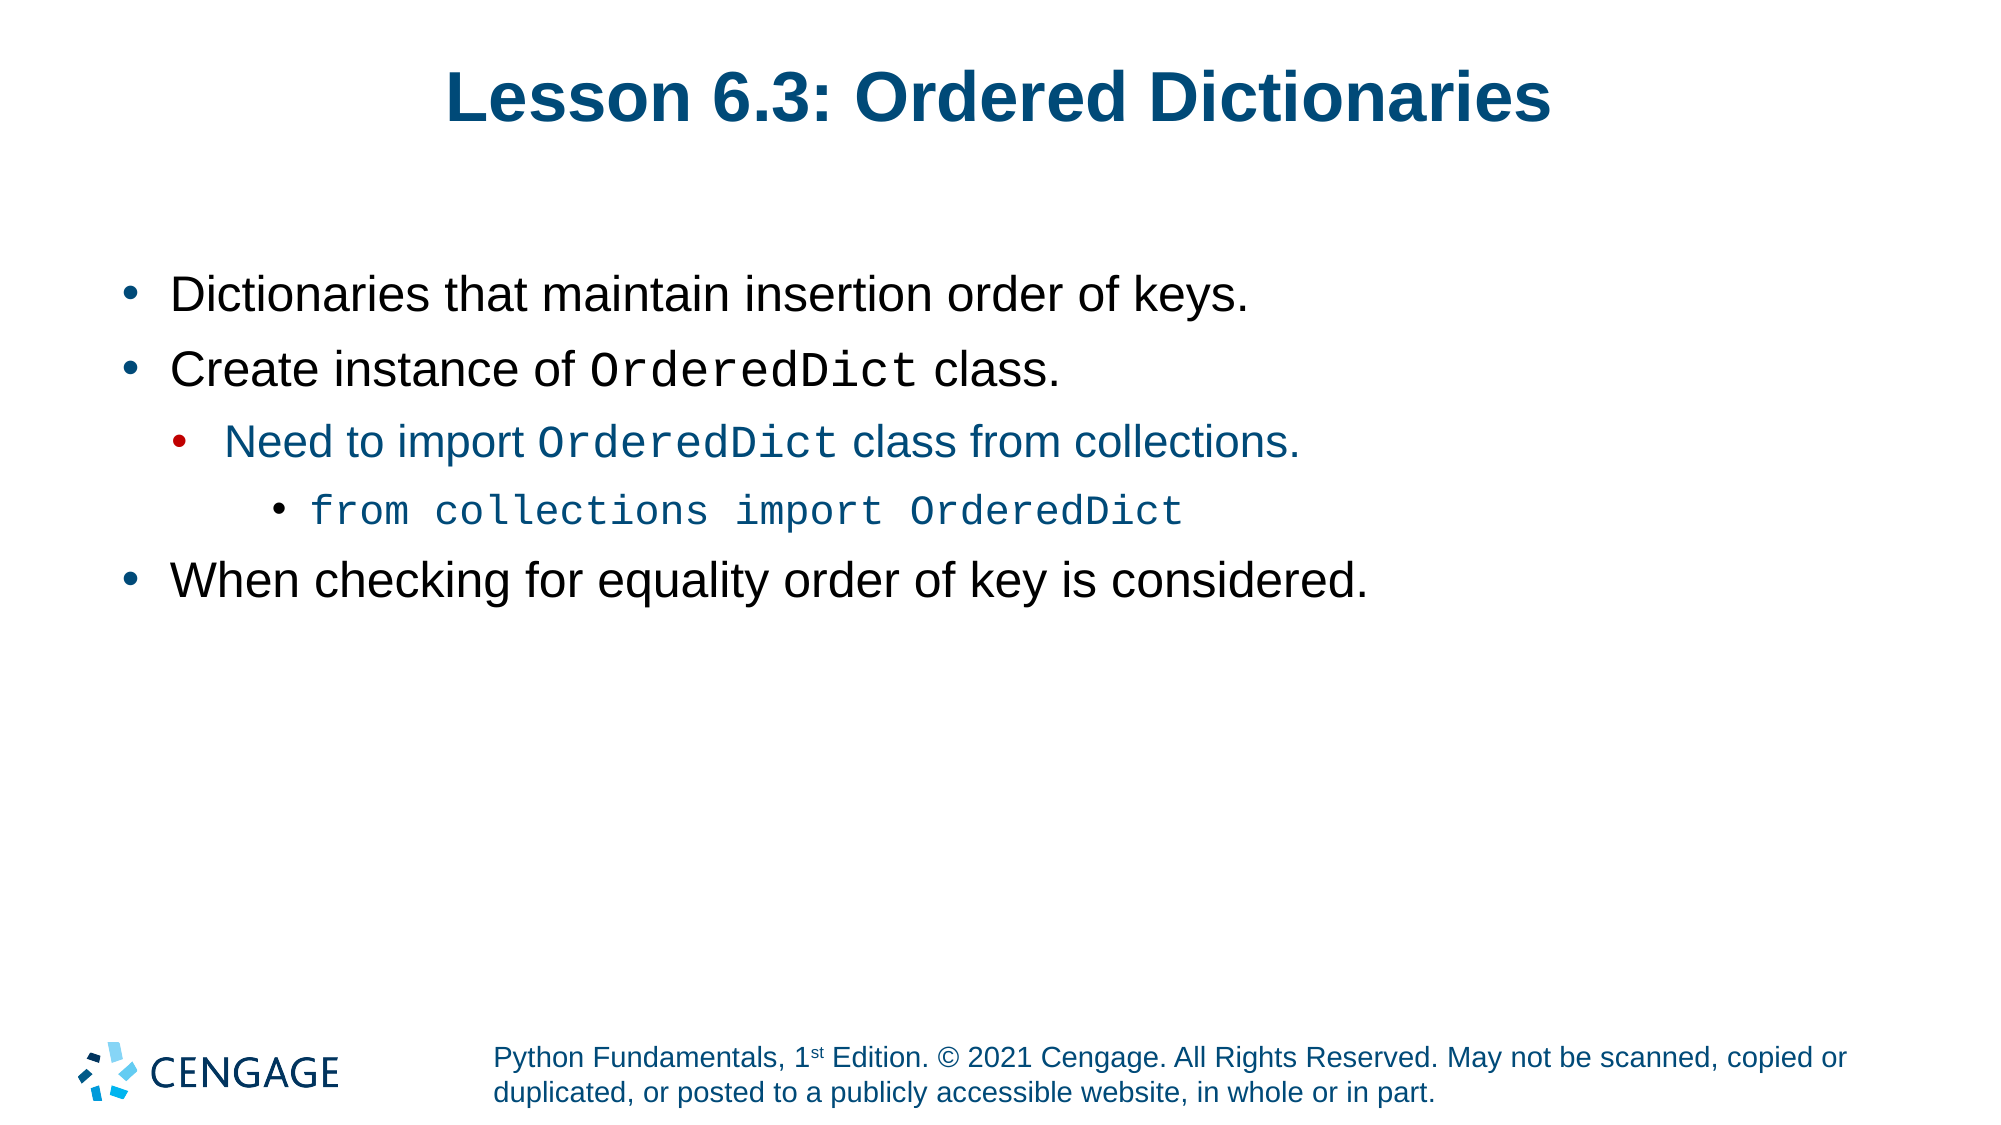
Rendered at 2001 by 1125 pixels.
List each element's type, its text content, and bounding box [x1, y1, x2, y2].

title Lesson 6.3: Ordered Dictionaries [137, 59, 1863, 171]
list Dictionaries that maintain insertion order of keys. Create instance of OrderedDict class. Need to import OrderedDict class from collections. from collections import OrderedDict When checking for equality order of key is considered. [121, 268, 1880, 774]
picture [78, 1042, 338, 1101]
